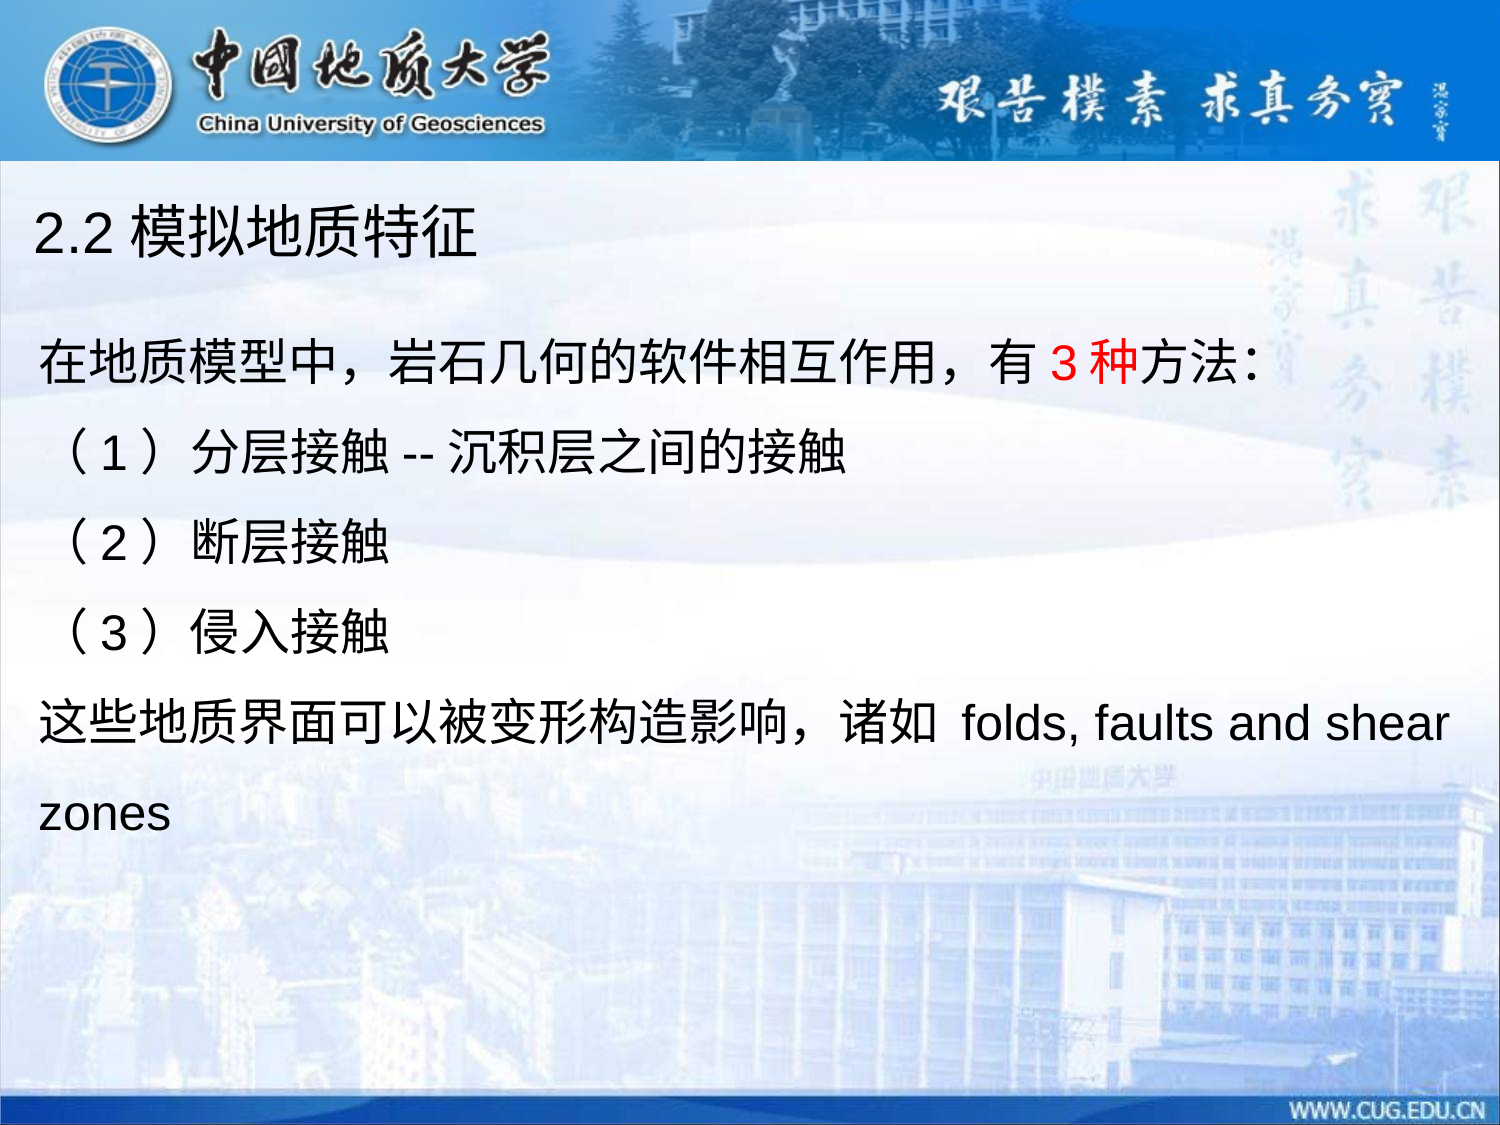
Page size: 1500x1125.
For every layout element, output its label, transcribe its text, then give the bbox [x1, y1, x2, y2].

text_box 在地质模型中，岩石几何的软件相互作用，有3种方法： （1）分层接触--沉积层之间的接触 （2）断层接触 （3）侵入接触 这些地质界面可以被变形构造影响，诸如 folds, faults and shear zones [23, 292, 1477, 1028]
picture [0, 0, 1500, 1125]
text_box 2.2模拟地质特征 [19, 187, 494, 273]
